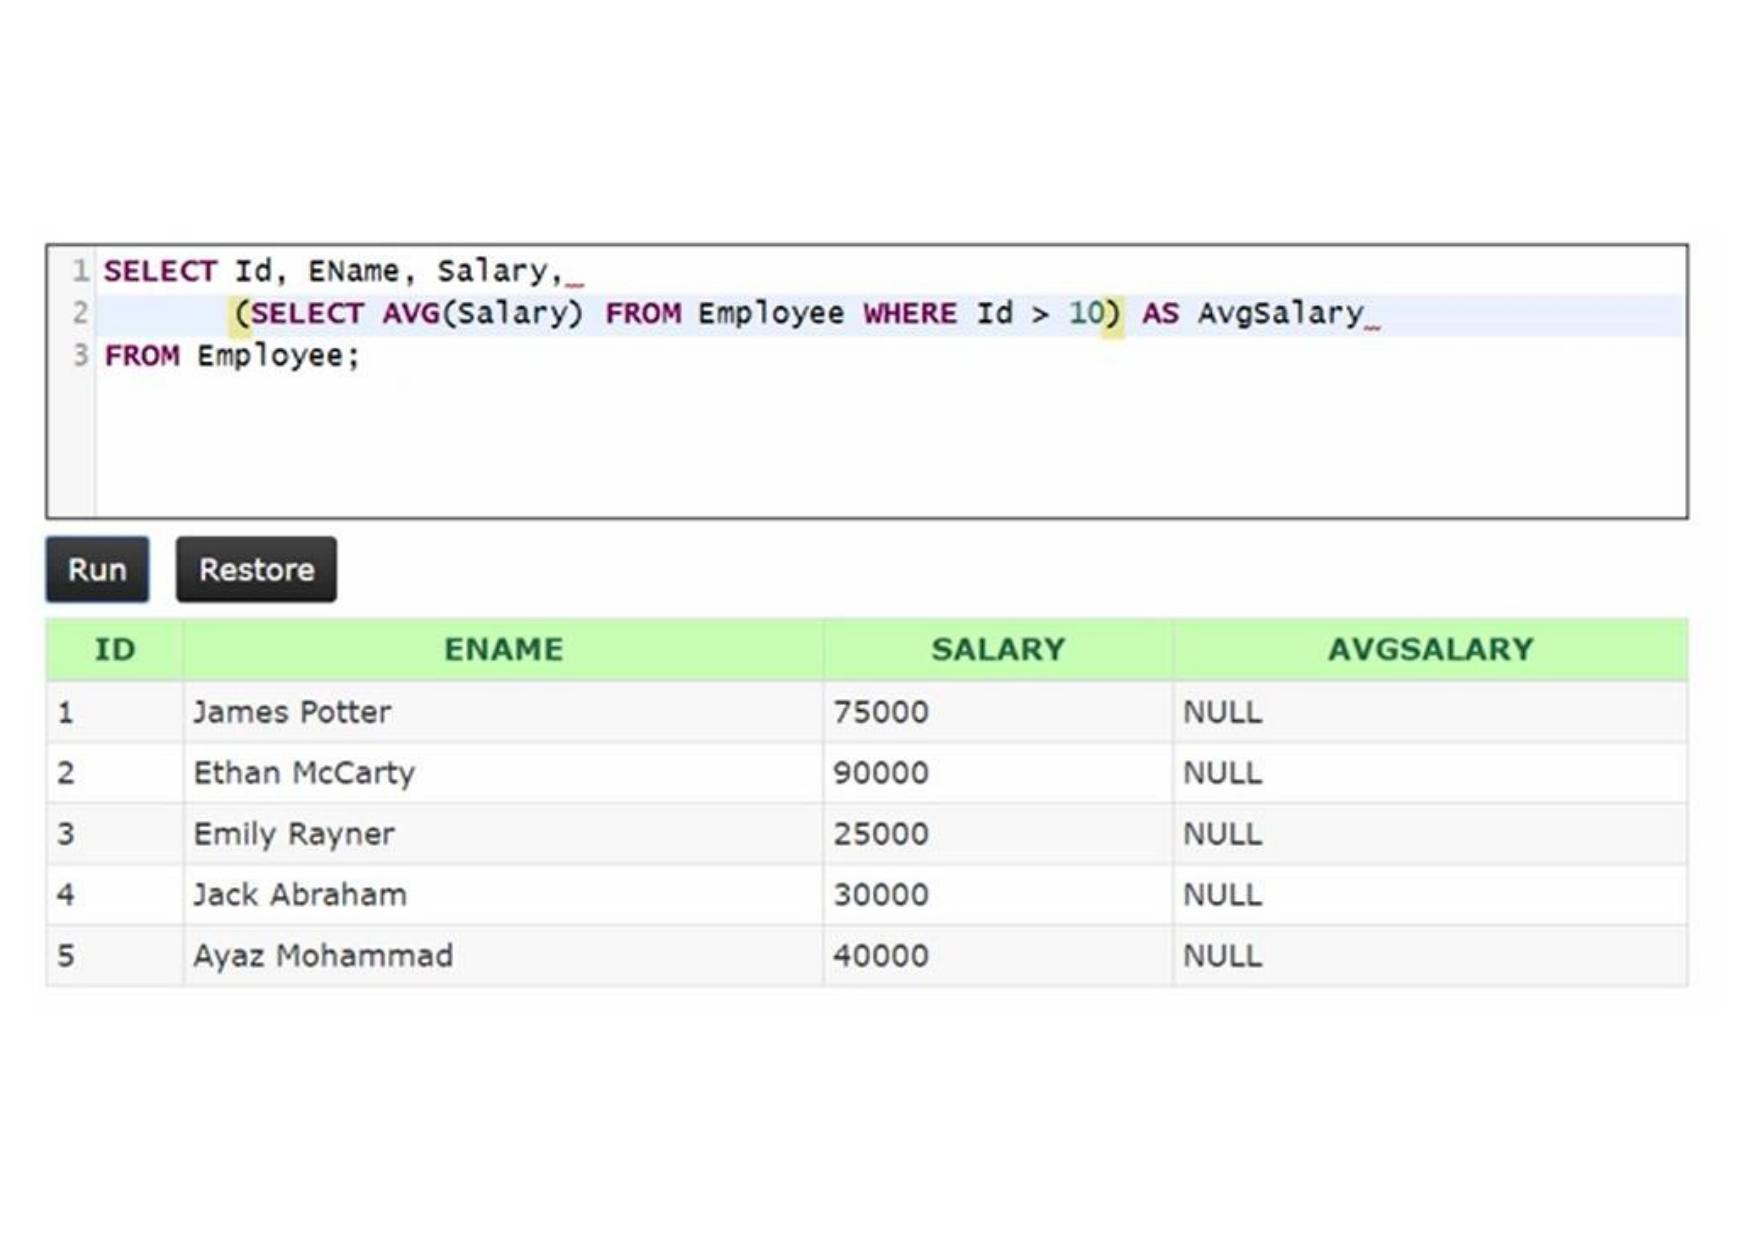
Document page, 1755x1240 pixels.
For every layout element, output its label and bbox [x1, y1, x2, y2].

picture [30, 227, 1724, 1012]
